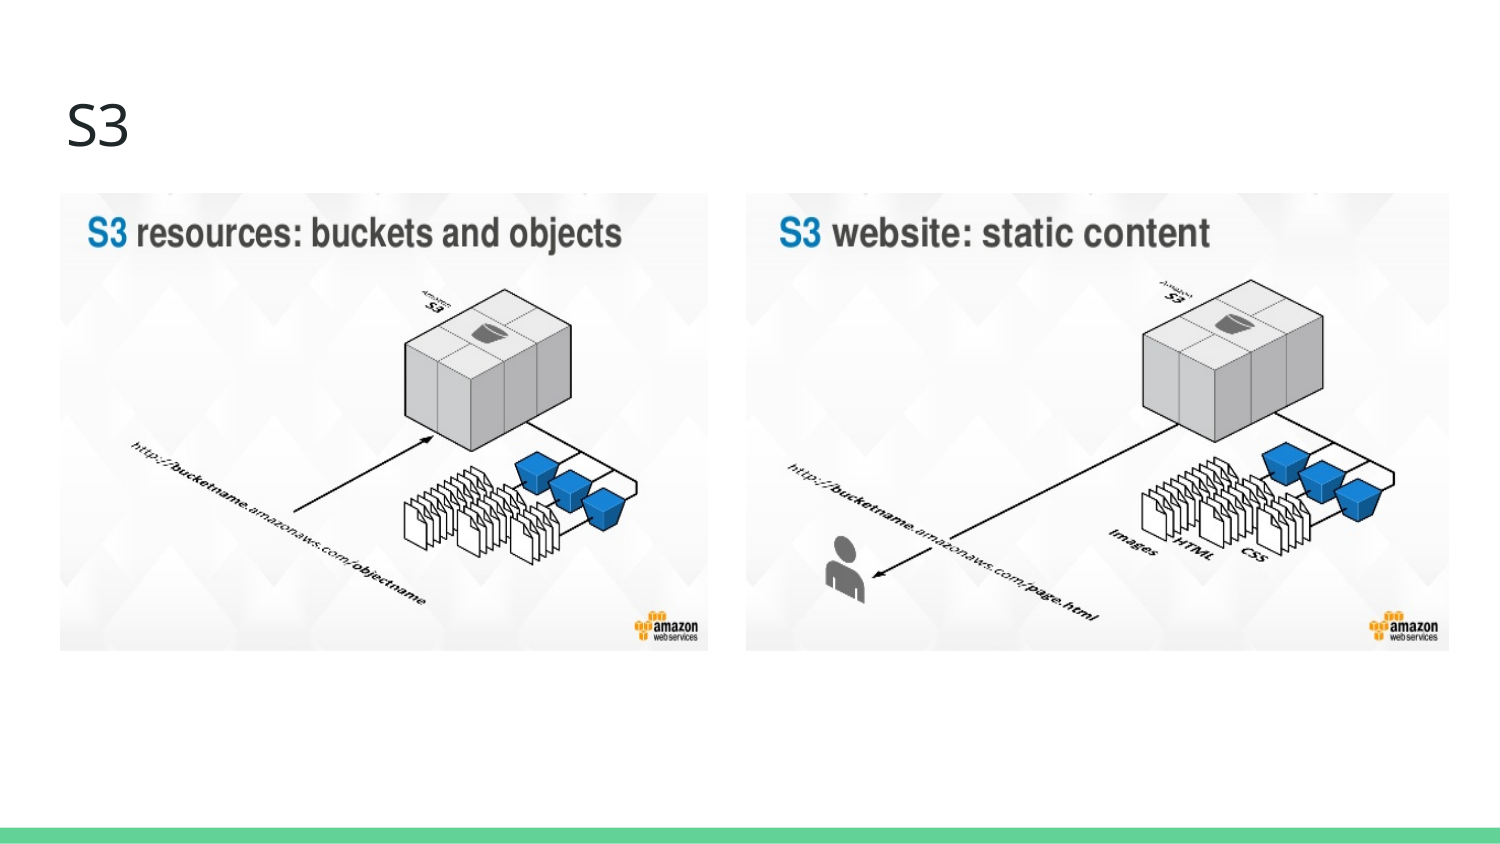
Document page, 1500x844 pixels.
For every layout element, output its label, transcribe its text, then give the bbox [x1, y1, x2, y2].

title S3 [51, 72, 1449, 167]
picture [746, 192, 1450, 651]
picture [60, 192, 708, 651]
